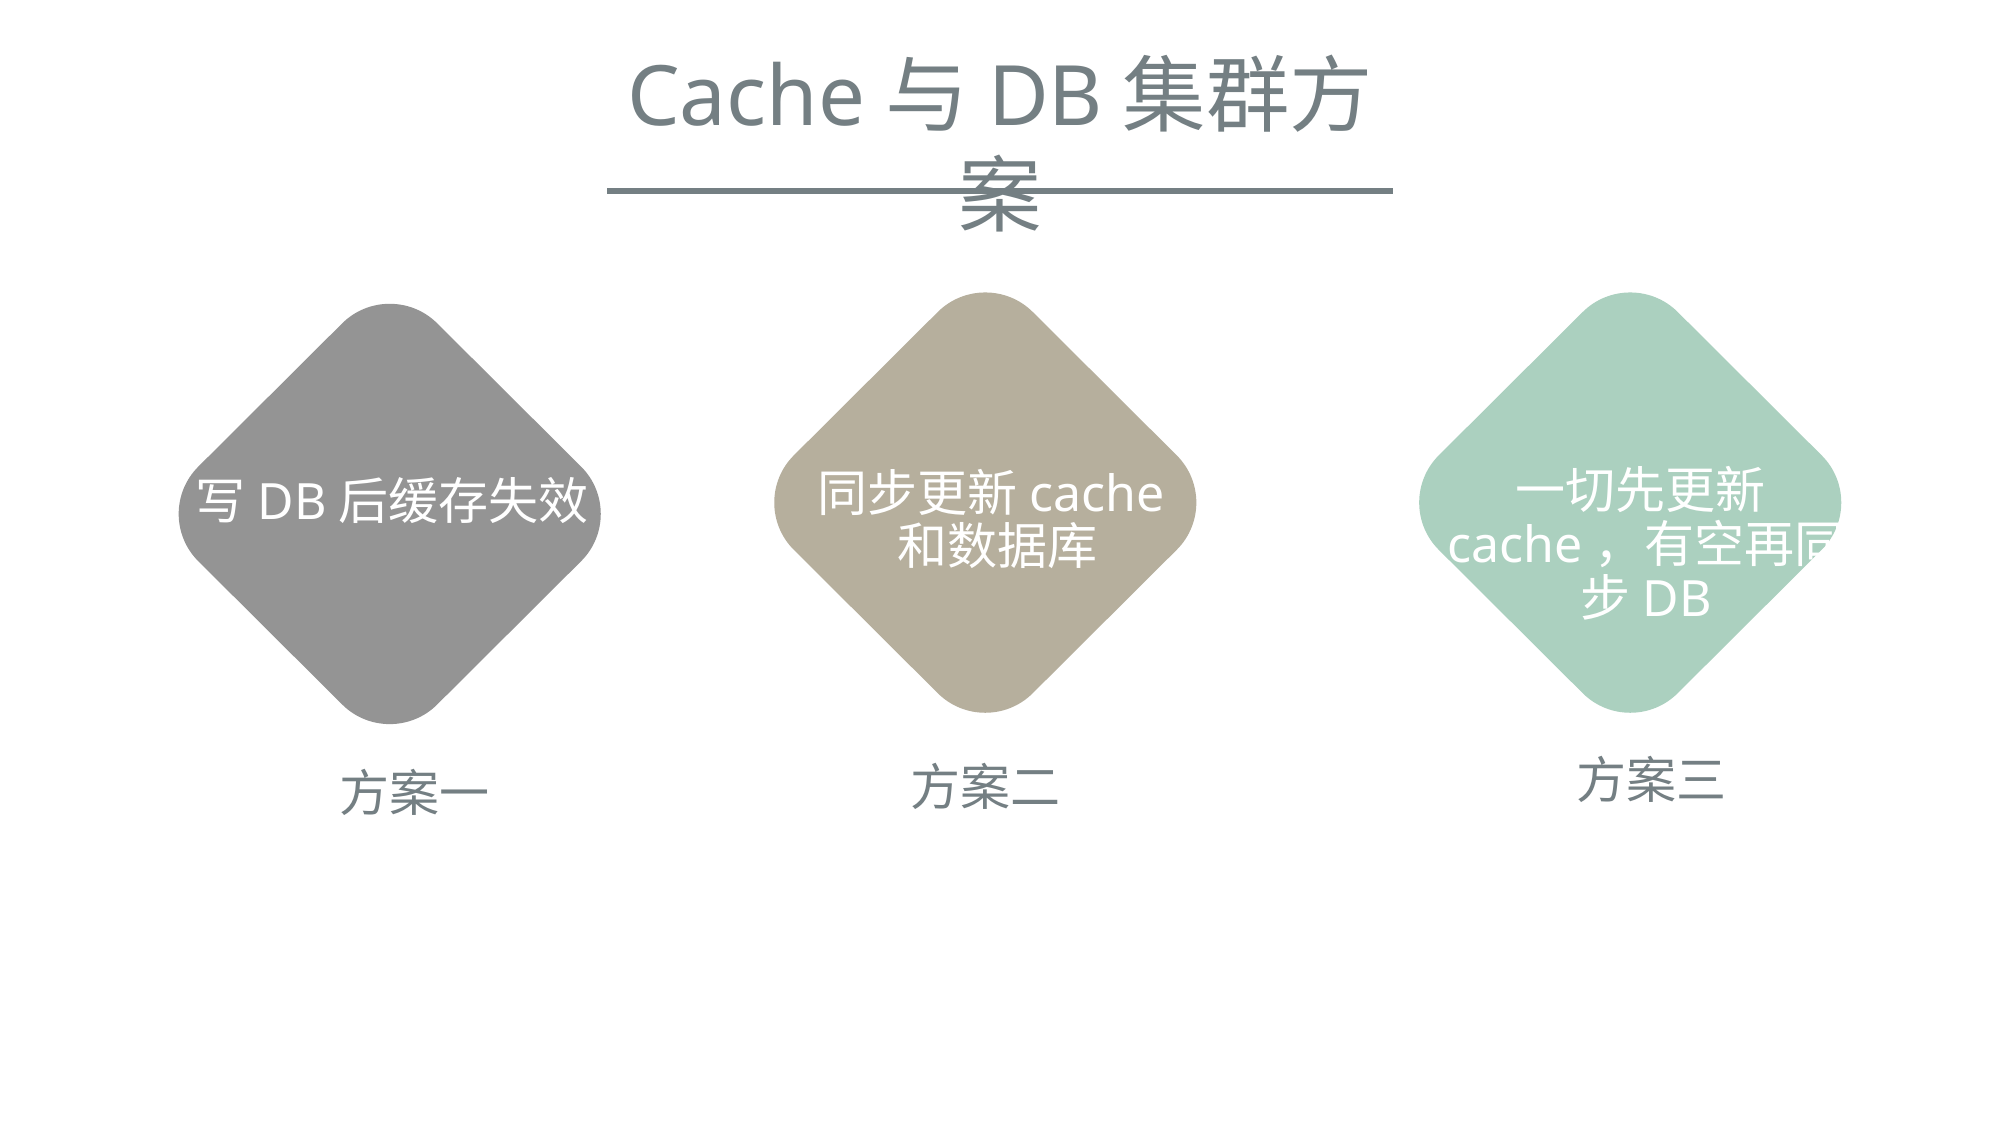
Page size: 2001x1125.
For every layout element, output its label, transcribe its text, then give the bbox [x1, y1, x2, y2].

text_box [1419, 469, 1842, 713]
text_box [789, 292, 1181, 460]
text_box 方案三 [1458, 747, 1845, 787]
text_box [197, 303, 583, 468]
text_box [1437, 292, 1824, 457]
text_box 方案二 [792, 755, 1179, 795]
text_box [178, 514, 601, 725]
text_box [774, 477, 1197, 713]
text_box 写DB后缓存失效 [174, 468, 610, 514]
text_box 方案一 [220, 760, 608, 801]
text_box 一切先更新cache，有空再同步DB [1428, 457, 1864, 503]
text_box Cache与DB集群方案 [571, 35, 1429, 250]
text_box 同步更新cache和数据库 [779, 460, 1216, 506]
